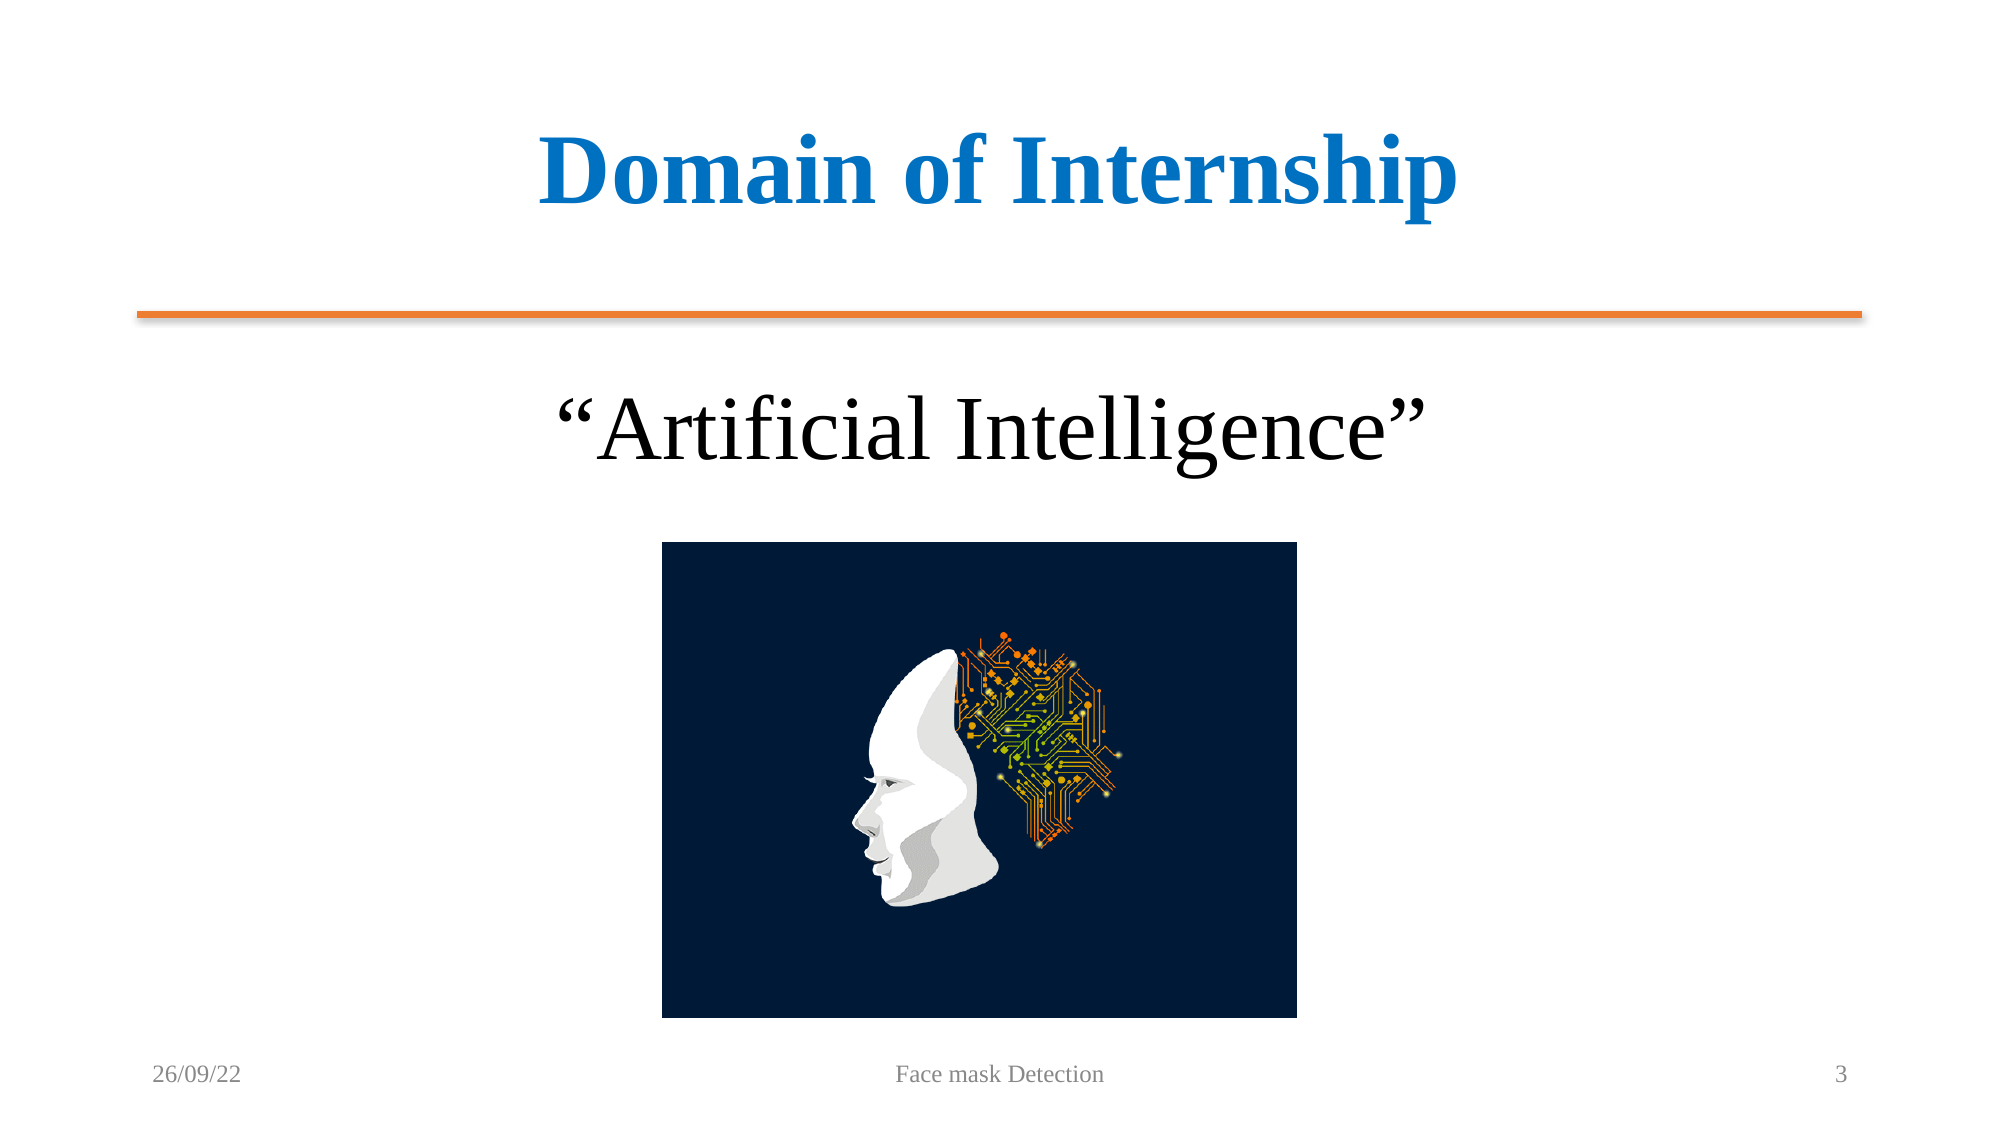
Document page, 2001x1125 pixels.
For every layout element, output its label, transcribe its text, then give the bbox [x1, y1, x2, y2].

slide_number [137, 1042, 588, 1103]
list “Artificial Intelligence” [521, 372, 1479, 518]
title Domain of Internship [137, 62, 1863, 280]
picture [662, 541, 1298, 1019]
slide_number 3 [1412, 1042, 1863, 1103]
footer Face mask Detection [662, 1042, 1338, 1103]
